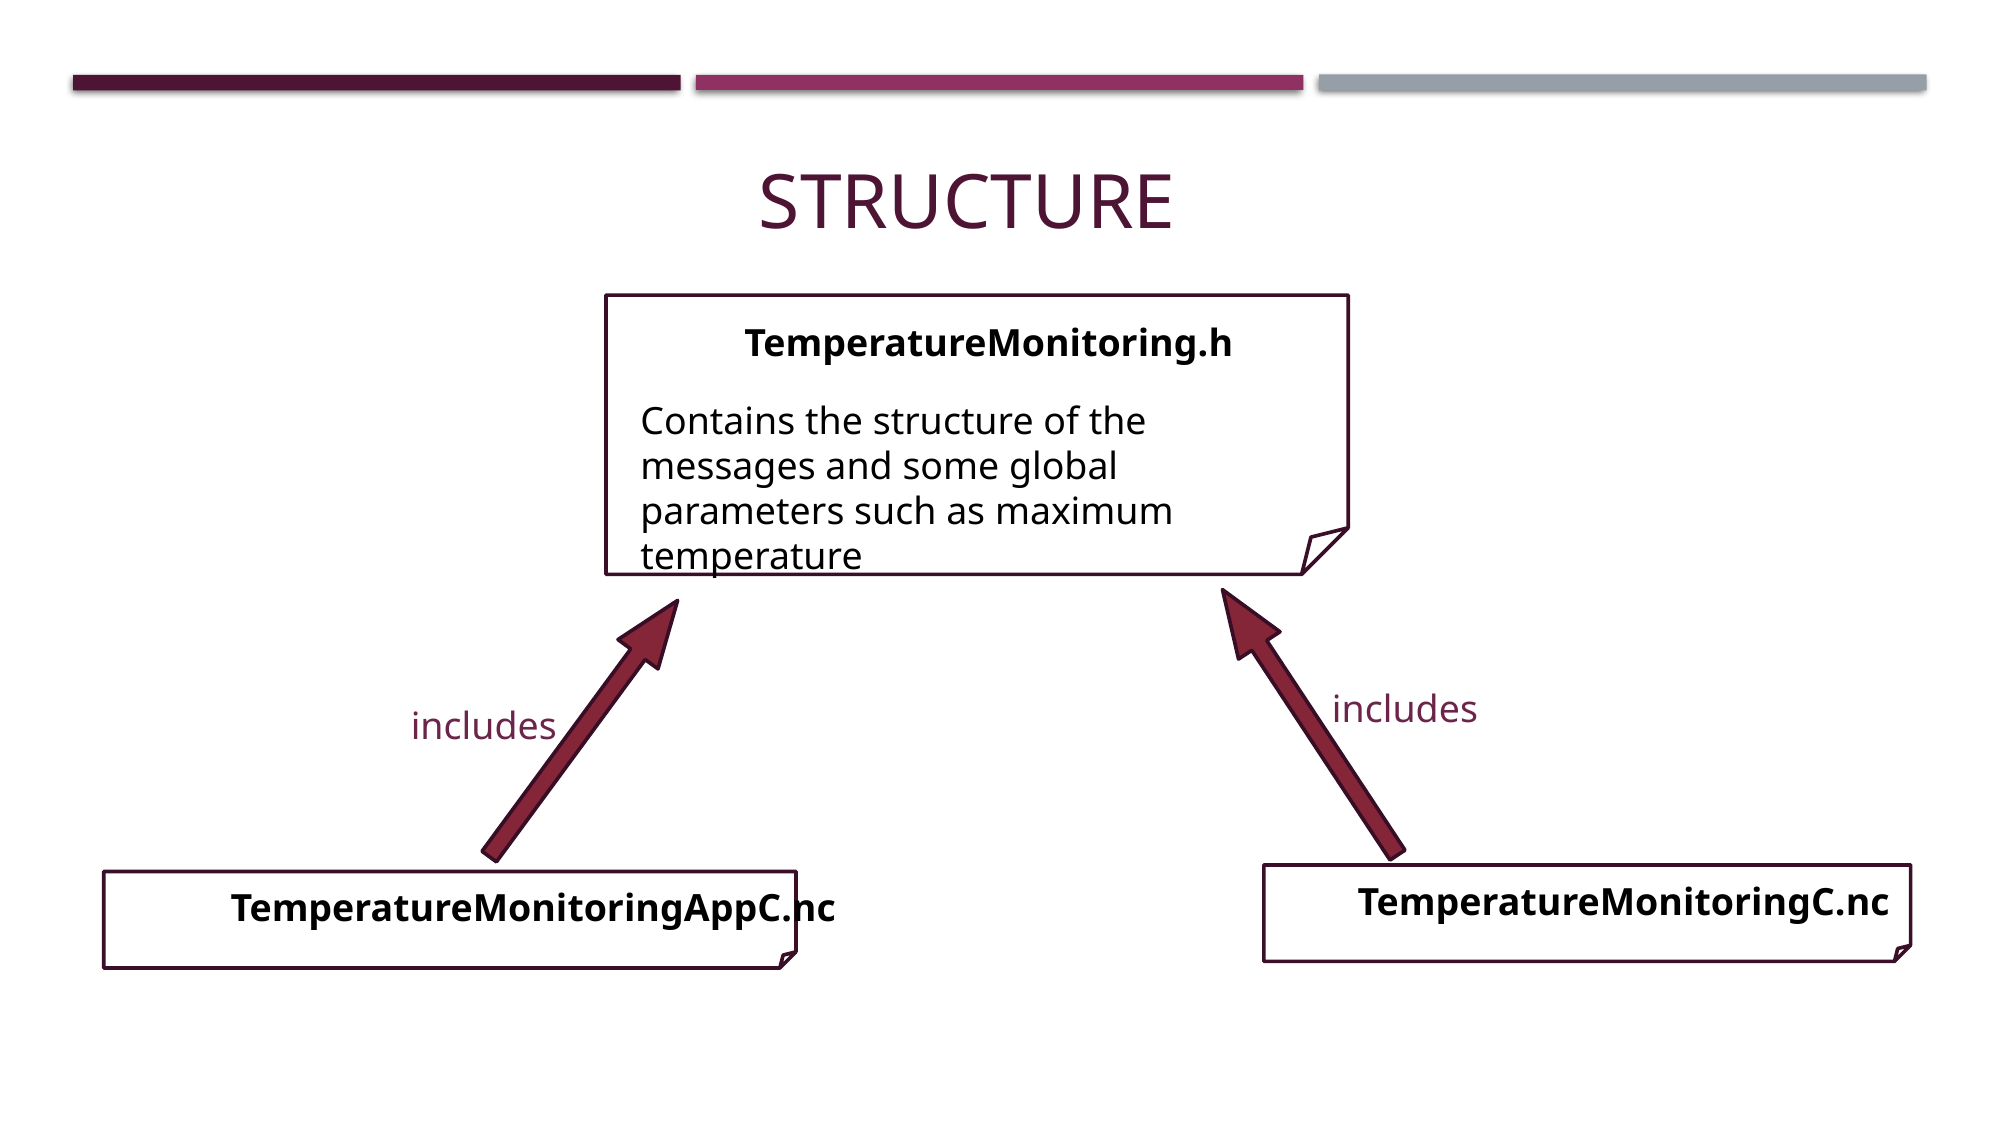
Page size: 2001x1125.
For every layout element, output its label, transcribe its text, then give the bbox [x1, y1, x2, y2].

text_box [480, 599, 680, 864]
text_box includes [396, 694, 572, 754]
text_box includes [1317, 677, 1493, 738]
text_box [605, 294, 1349, 590]
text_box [1263, 864, 1930, 962]
text_box [1222, 599, 1407, 862]
title Structure [744, 116, 1236, 281]
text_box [103, 870, 906, 969]
